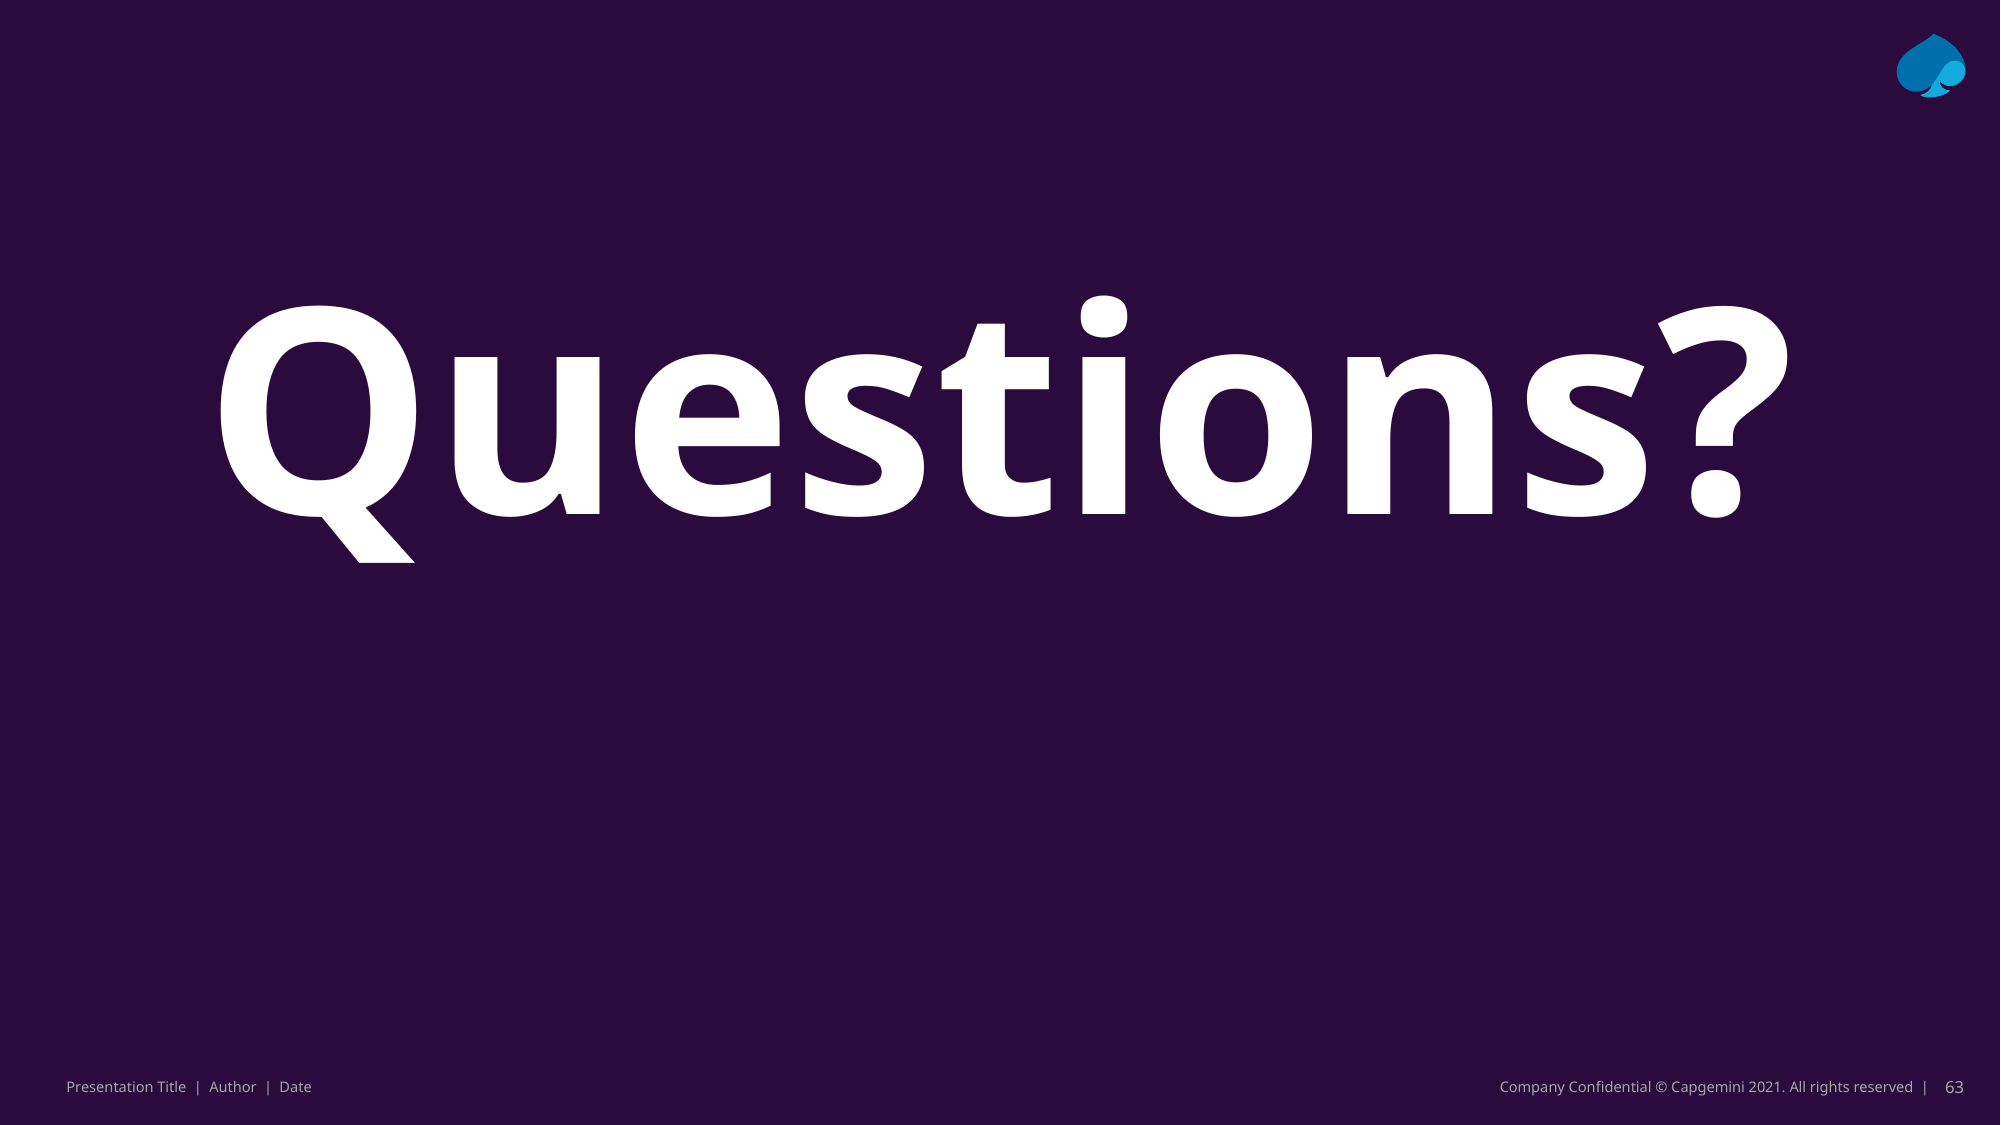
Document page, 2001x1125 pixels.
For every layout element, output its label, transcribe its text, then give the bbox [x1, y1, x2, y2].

text_box Questions? [66, 219, 1934, 580]
